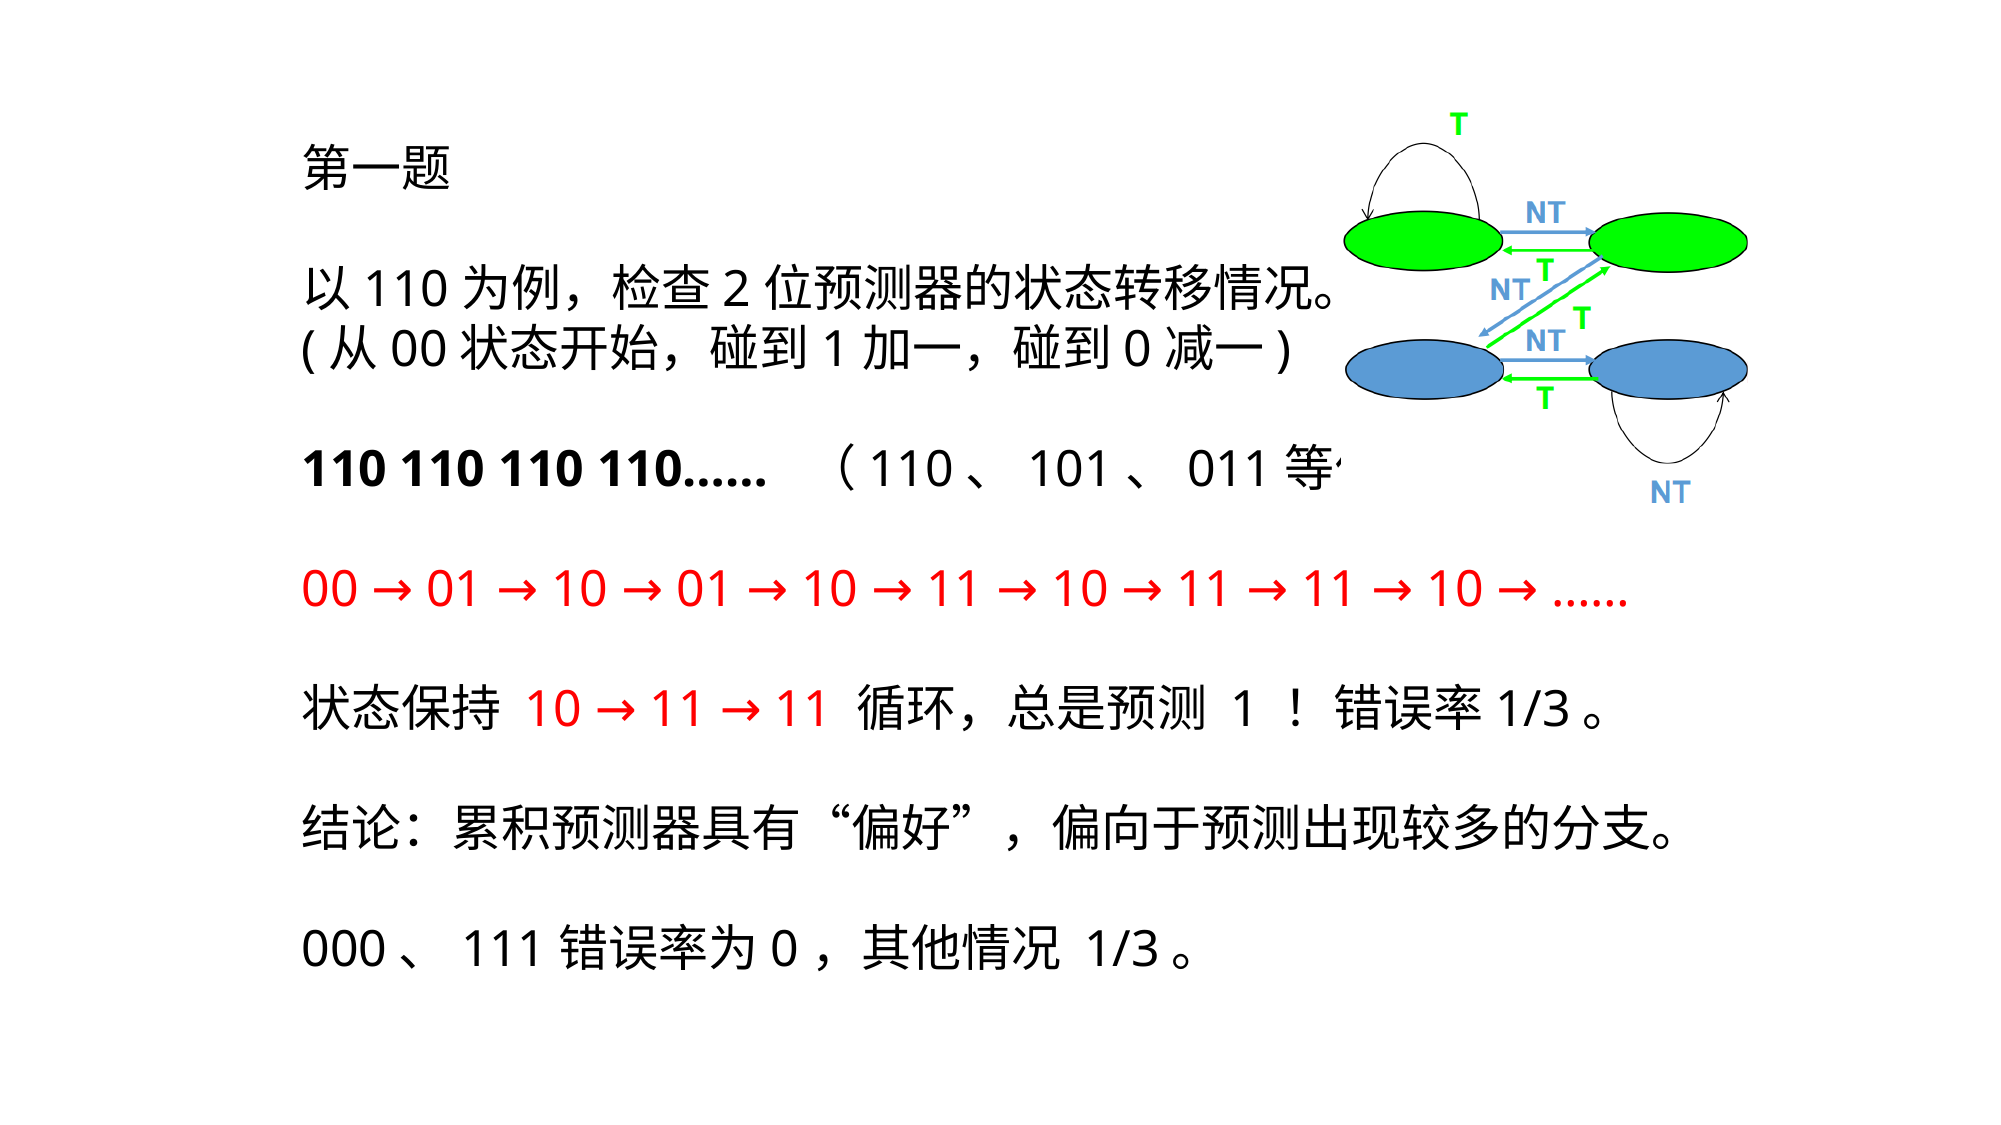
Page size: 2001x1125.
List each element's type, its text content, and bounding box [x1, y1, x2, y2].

text_box 第一题 以110为例，检查2位预测器的状态转移情况。 (从00状态开始，碰到1加一，碰到0减一) 110 110 110 110…… （110、101、011等价） 00 → 01 → 10 → 01 → 10 → 11 → 10 → 11 → 11 → 10 → …… 状态保持 10 → 11 → 11 循环，总是预测 1 ！错误率1/3。 结论：累积预测器具有“偏好”，偏向于预测出现较多的分支。 000、111错误率为0，其他情况 1/3。 [286, 128, 1717, 984]
picture [1341, 104, 1748, 512]
